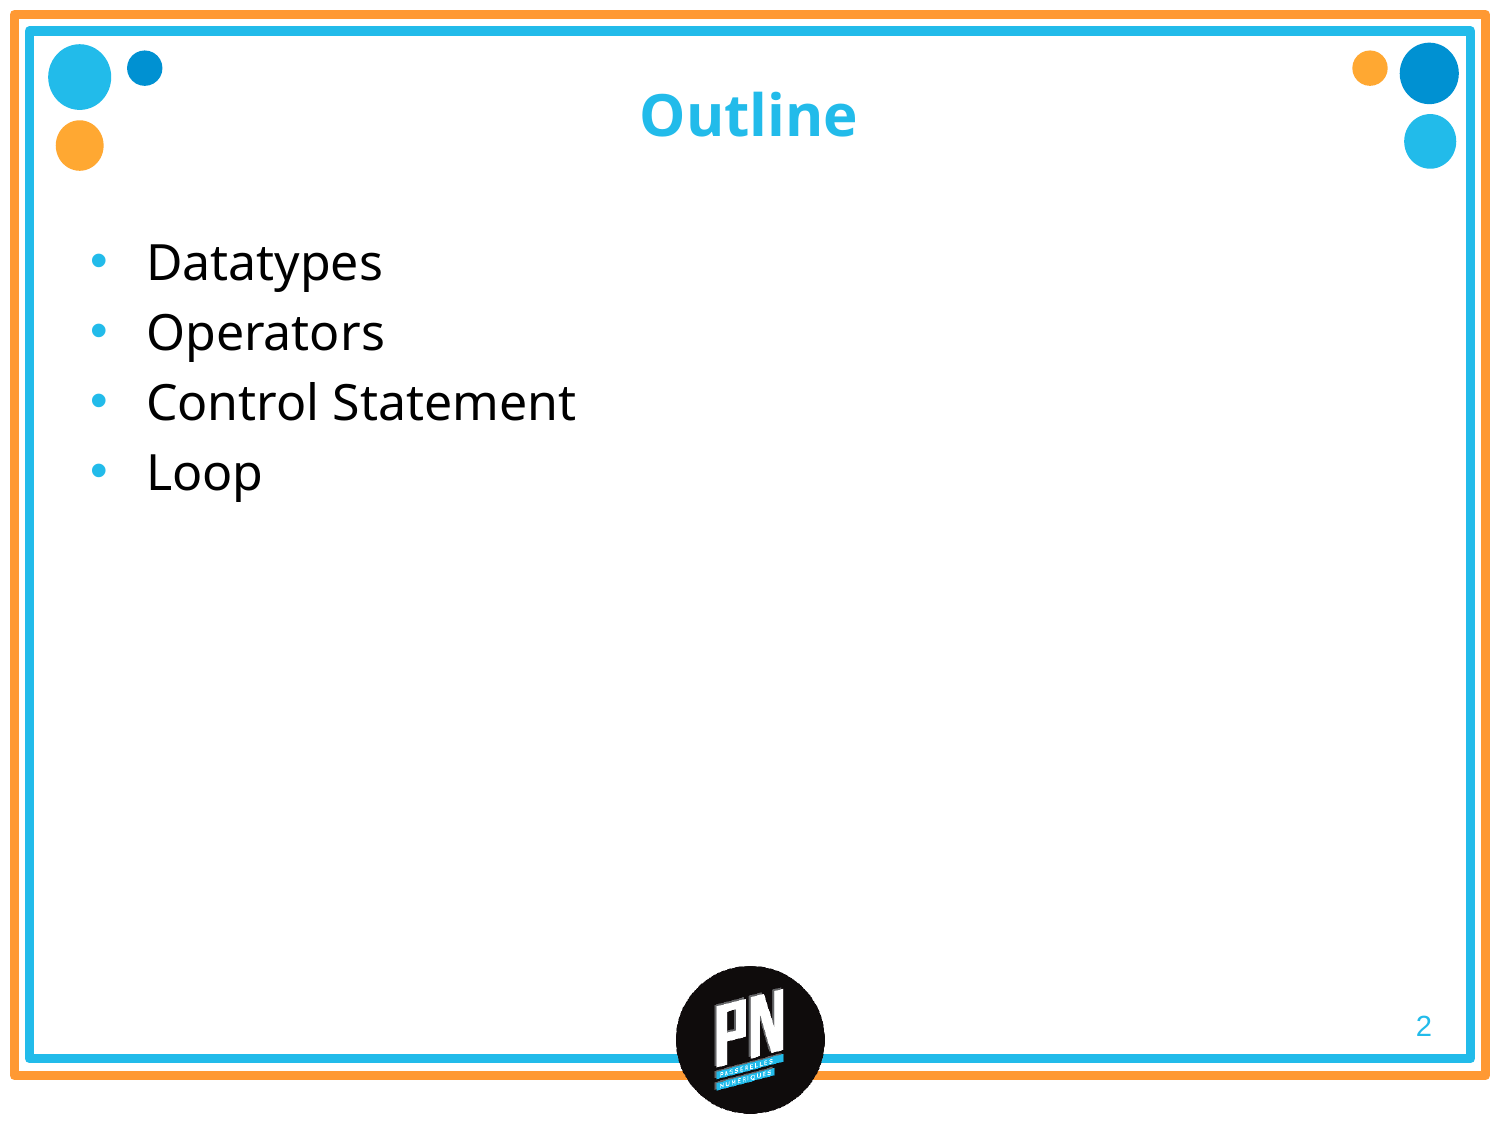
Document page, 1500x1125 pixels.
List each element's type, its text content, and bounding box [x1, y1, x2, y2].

list Datatypes Operators Control Statement Loop [75, 222, 1424, 866]
title Outline [75, 36, 1424, 191]
picture [674, 964, 826, 1115]
